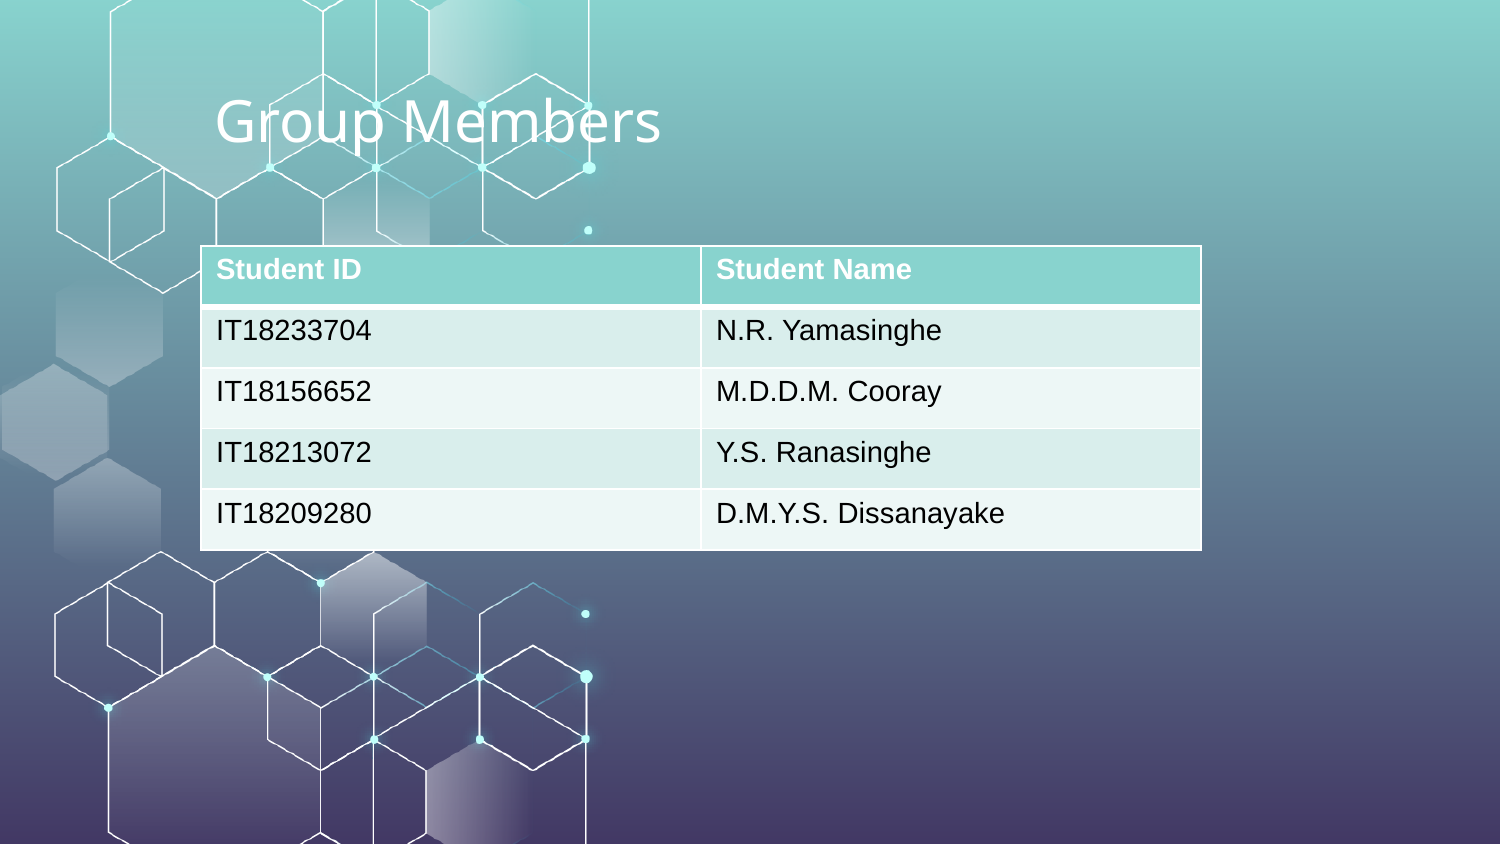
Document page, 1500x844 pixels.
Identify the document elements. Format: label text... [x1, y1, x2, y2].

table_cell IT18233704 [202, 310, 700, 367]
picture [0, 0, 627, 844]
table_cell N.R. Yamasinghe [702, 310, 1200, 367]
table_cell IT18213072 [202, 429, 700, 488]
table_cell D.M.Y.S. Dissanayake [702, 490, 1200, 549]
table_cell IT18156652 [202, 369, 700, 428]
text_box Group Members [126, 49, 750, 190]
table_header Student Name [702, 247, 1200, 304]
table_cell Y.S. Ranasinghe [702, 429, 1200, 488]
table_cell IT18209280 [202, 490, 700, 549]
table_cell M.D.D.M. Cooray [702, 369, 1200, 428]
table_header Student ID [202, 247, 700, 304]
